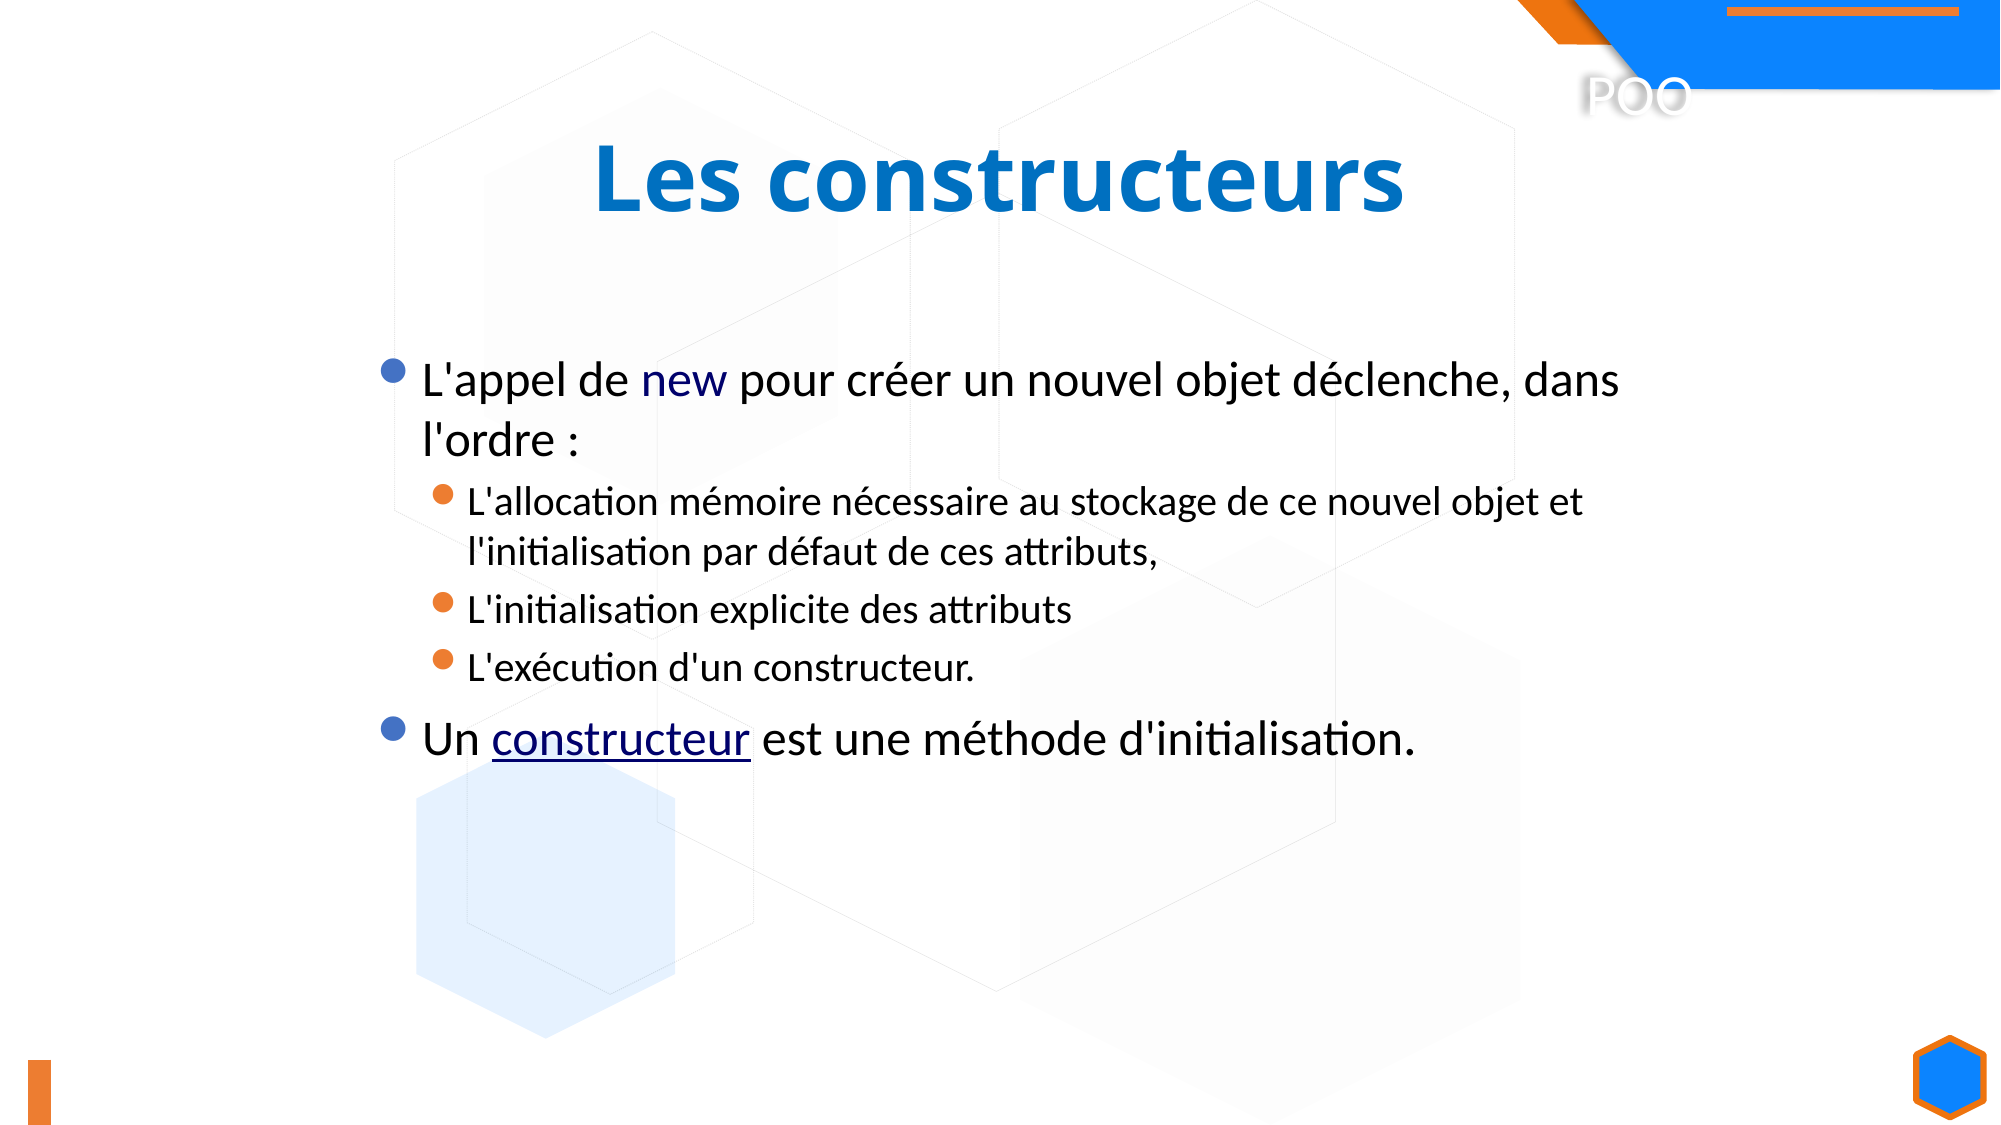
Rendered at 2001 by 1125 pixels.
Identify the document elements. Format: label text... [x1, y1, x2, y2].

text_box L'appel de new pour créer un nouvel objet déclenche, dans l'ordre : L'allocation mémoire nécessaire au stockage de ce nouvel objet et l'initialisation par défaut de ces attributs, L'initialisation explicite des attributs L'exécution d'un constructeur. Un constructeur est une méthode d'initialisation. [362, 338, 1638, 787]
title Les constructeurs [227, 109, 1771, 255]
